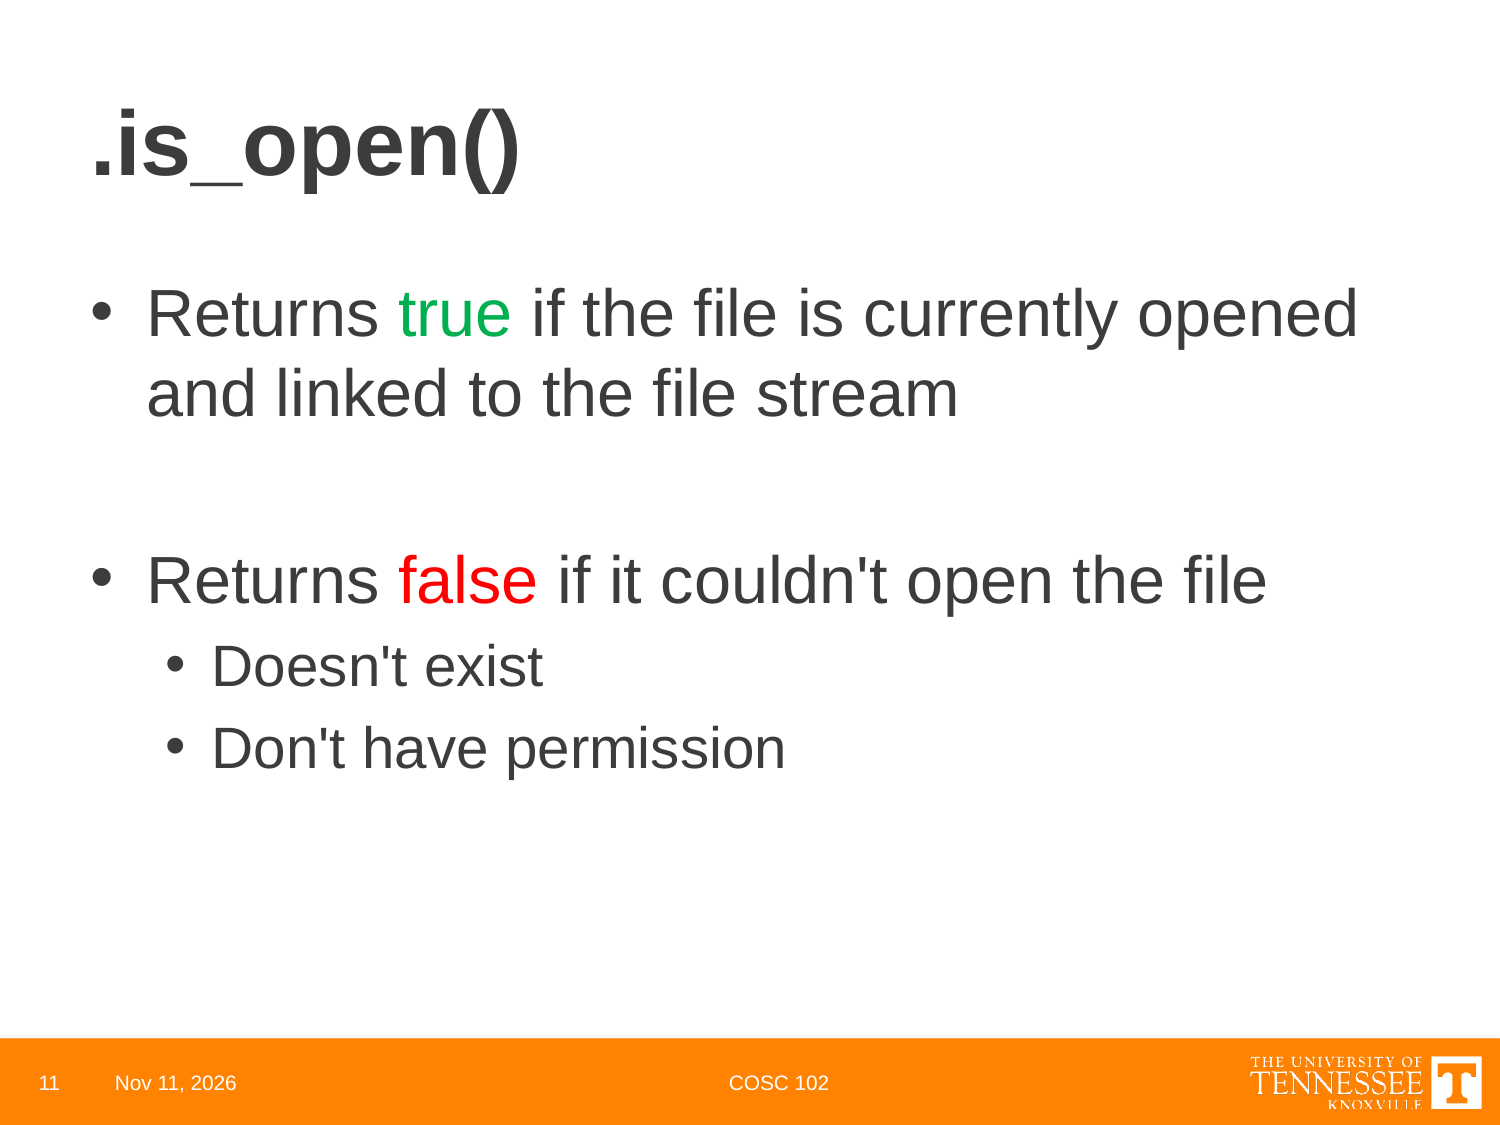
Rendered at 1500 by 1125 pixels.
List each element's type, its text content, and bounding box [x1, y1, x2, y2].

list Returns true if the file is currently opened and linked to the file stream Returns false if it couldn't open the file Doesn't exist Don't have permission [75, 262, 1425, 1005]
slide_number 11 [14, 1052, 75, 1113]
slide_number 22-Feb-22 [100, 1052, 316, 1113]
footer COSC 102 [512, 1052, 1046, 1113]
title .is_open() [75, 45, 1425, 233]
